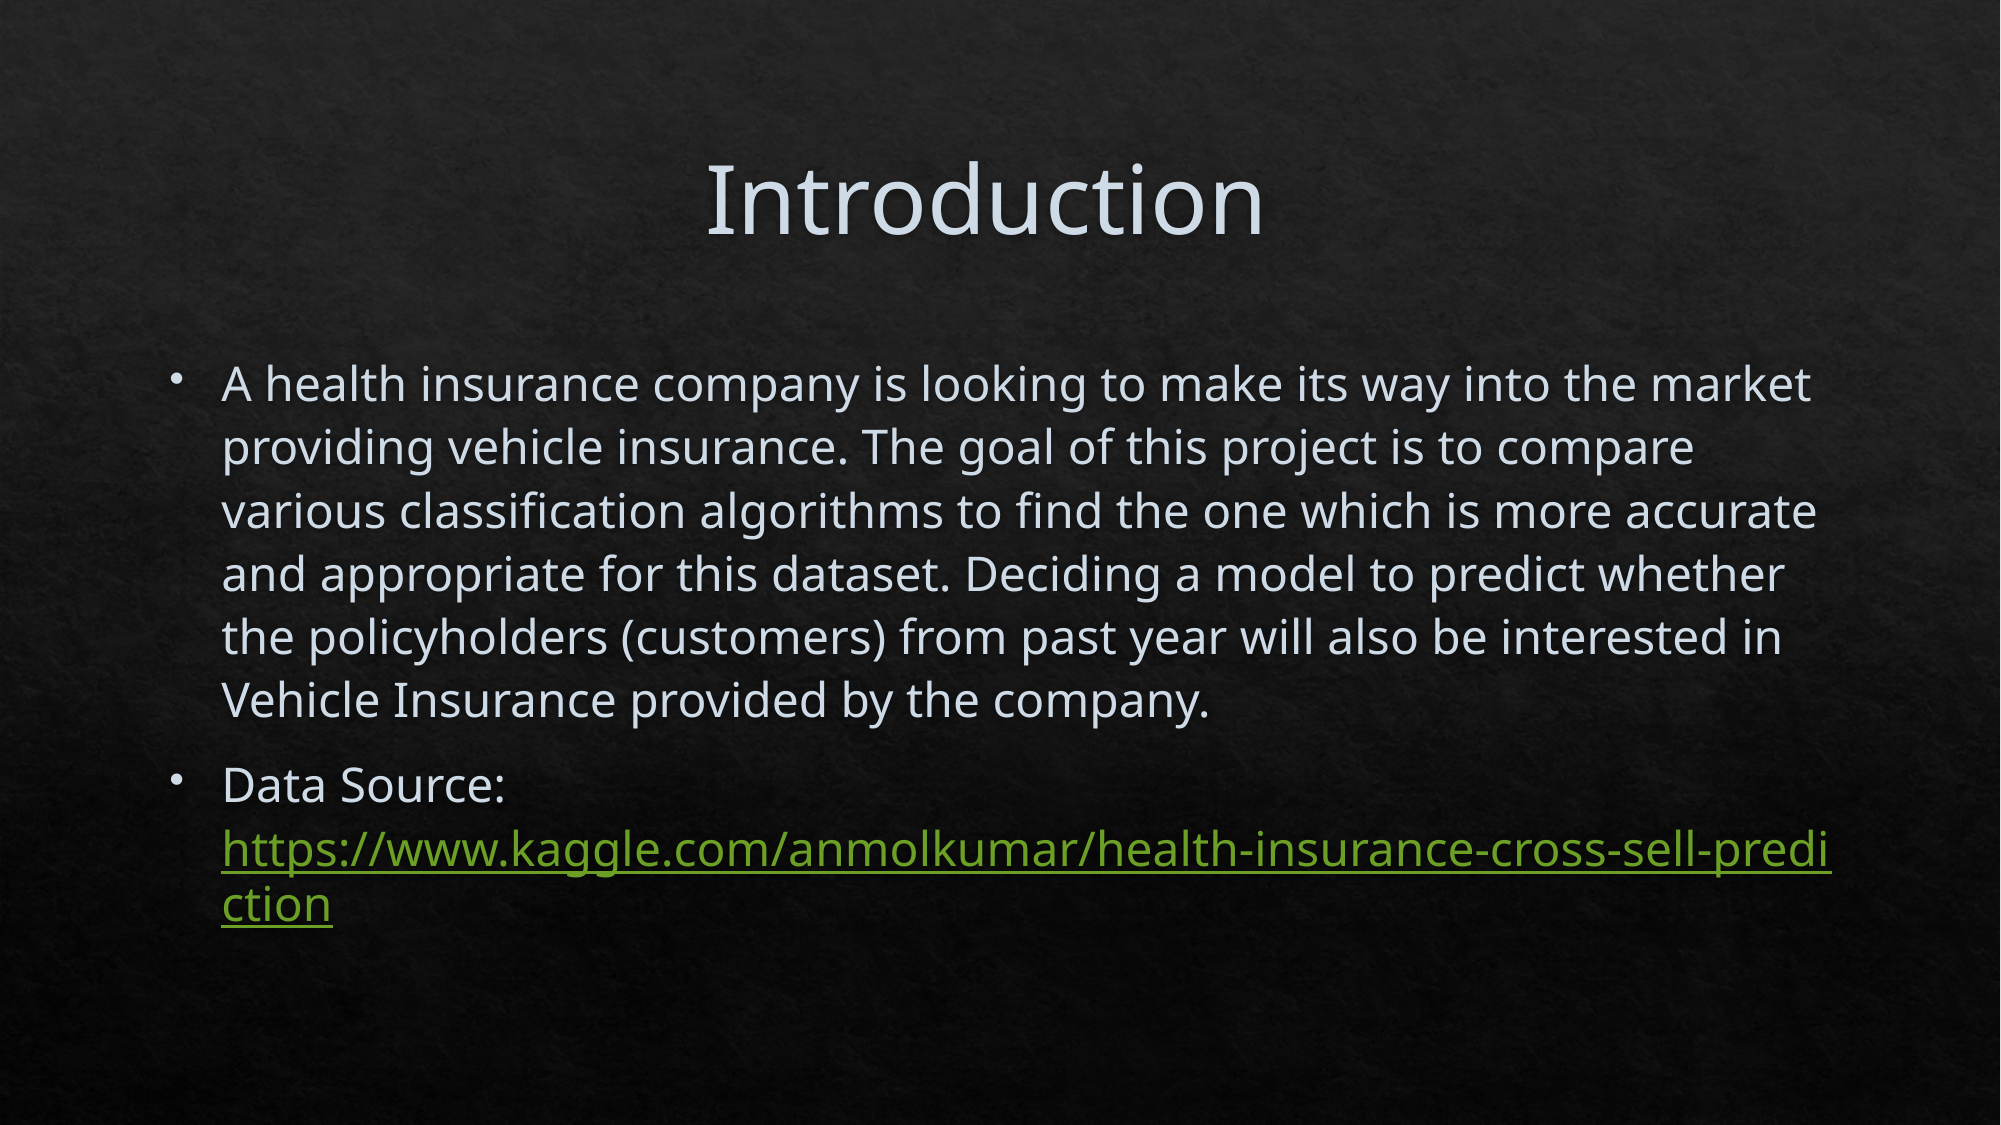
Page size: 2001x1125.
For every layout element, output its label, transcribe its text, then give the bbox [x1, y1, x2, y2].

title Introduction [149, 99, 1849, 307]
list A health insurance company is looking to make its way into the market providing vehicle insurance. The goal of this project is to compare various classification algorithms to find the one which is more accurate and appropriate for this dataset. Deciding a model to predict whether the policyholders (customers) from past year will also be interested in Vehicle Insurance provided by the company. Data Source: https://www.kaggle.com/anmolkumar/health-insurance-cross-sell-prediction [149, 340, 1849, 950]
